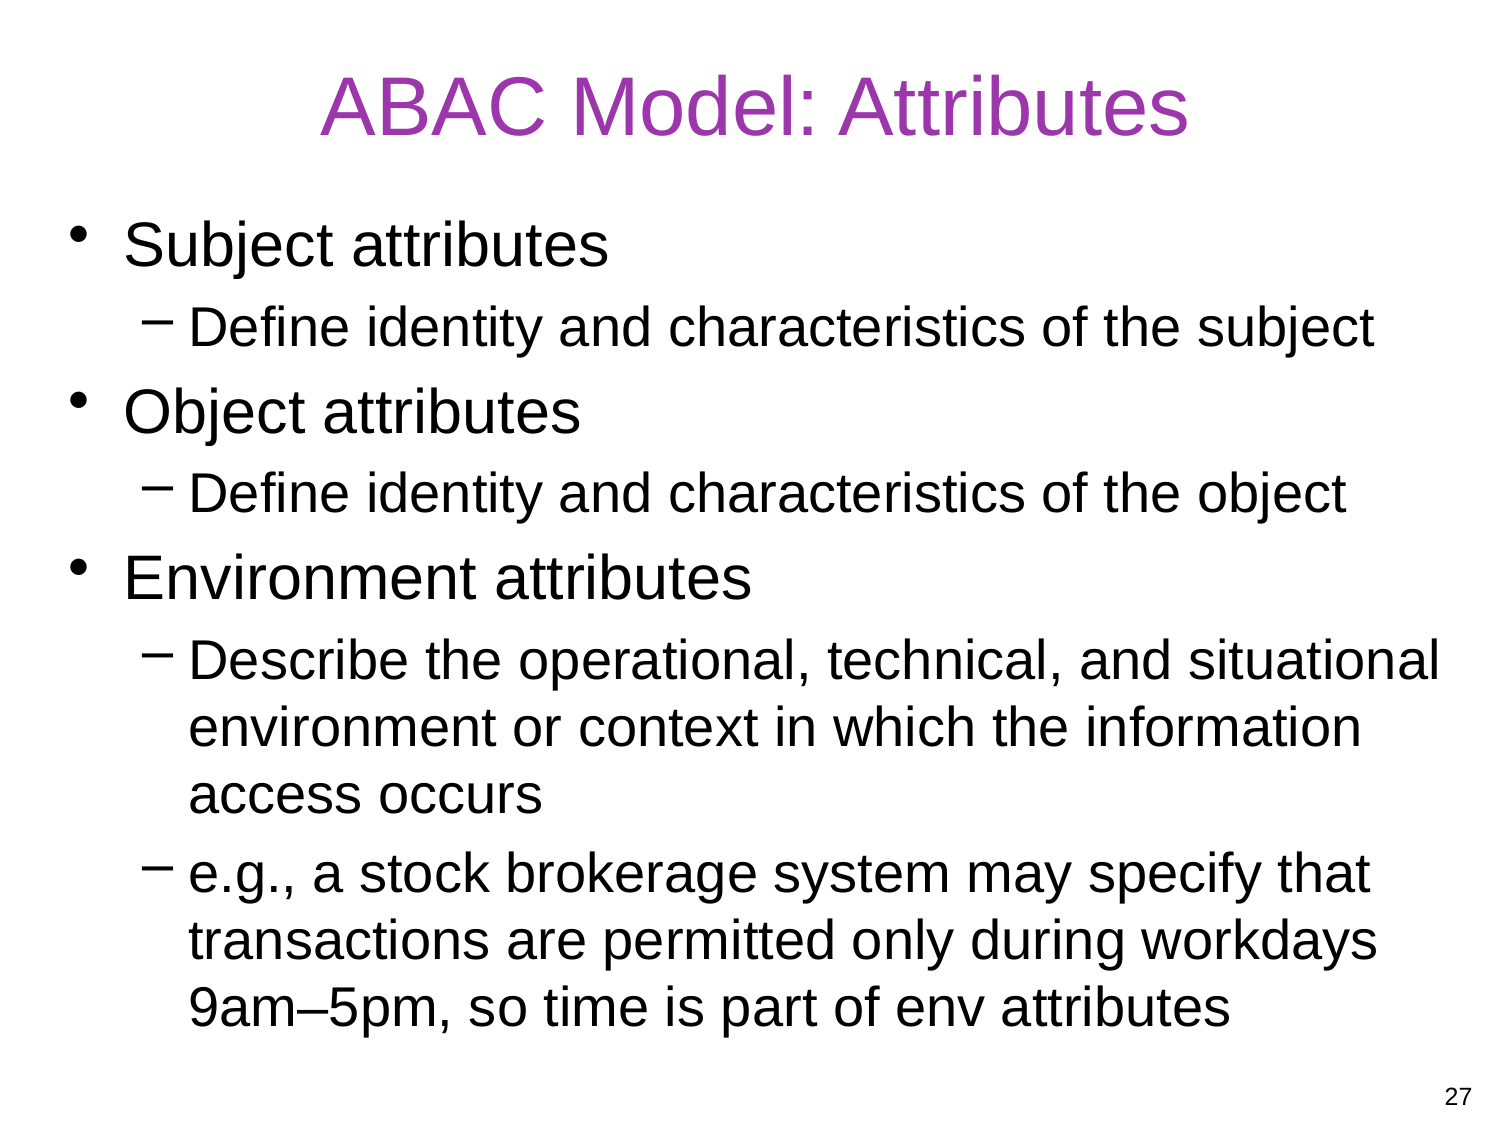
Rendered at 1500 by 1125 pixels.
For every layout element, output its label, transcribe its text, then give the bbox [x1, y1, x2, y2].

list Subject attributes Define identity and characteristics of the subject Object attributes Define identity and characteristics of the object Environment attributes Describe the operational, technical, and situational environment or context in which the information access occurs e.g., a stock brokerage system may specify that transactions are permitted only during workdays 9am–5pm, so time is part of env attributes [52, 196, 1459, 1059]
title ABAC Model: Attributes [52, 30, 1459, 174]
slide_number 27 [1137, 1073, 1488, 1114]
